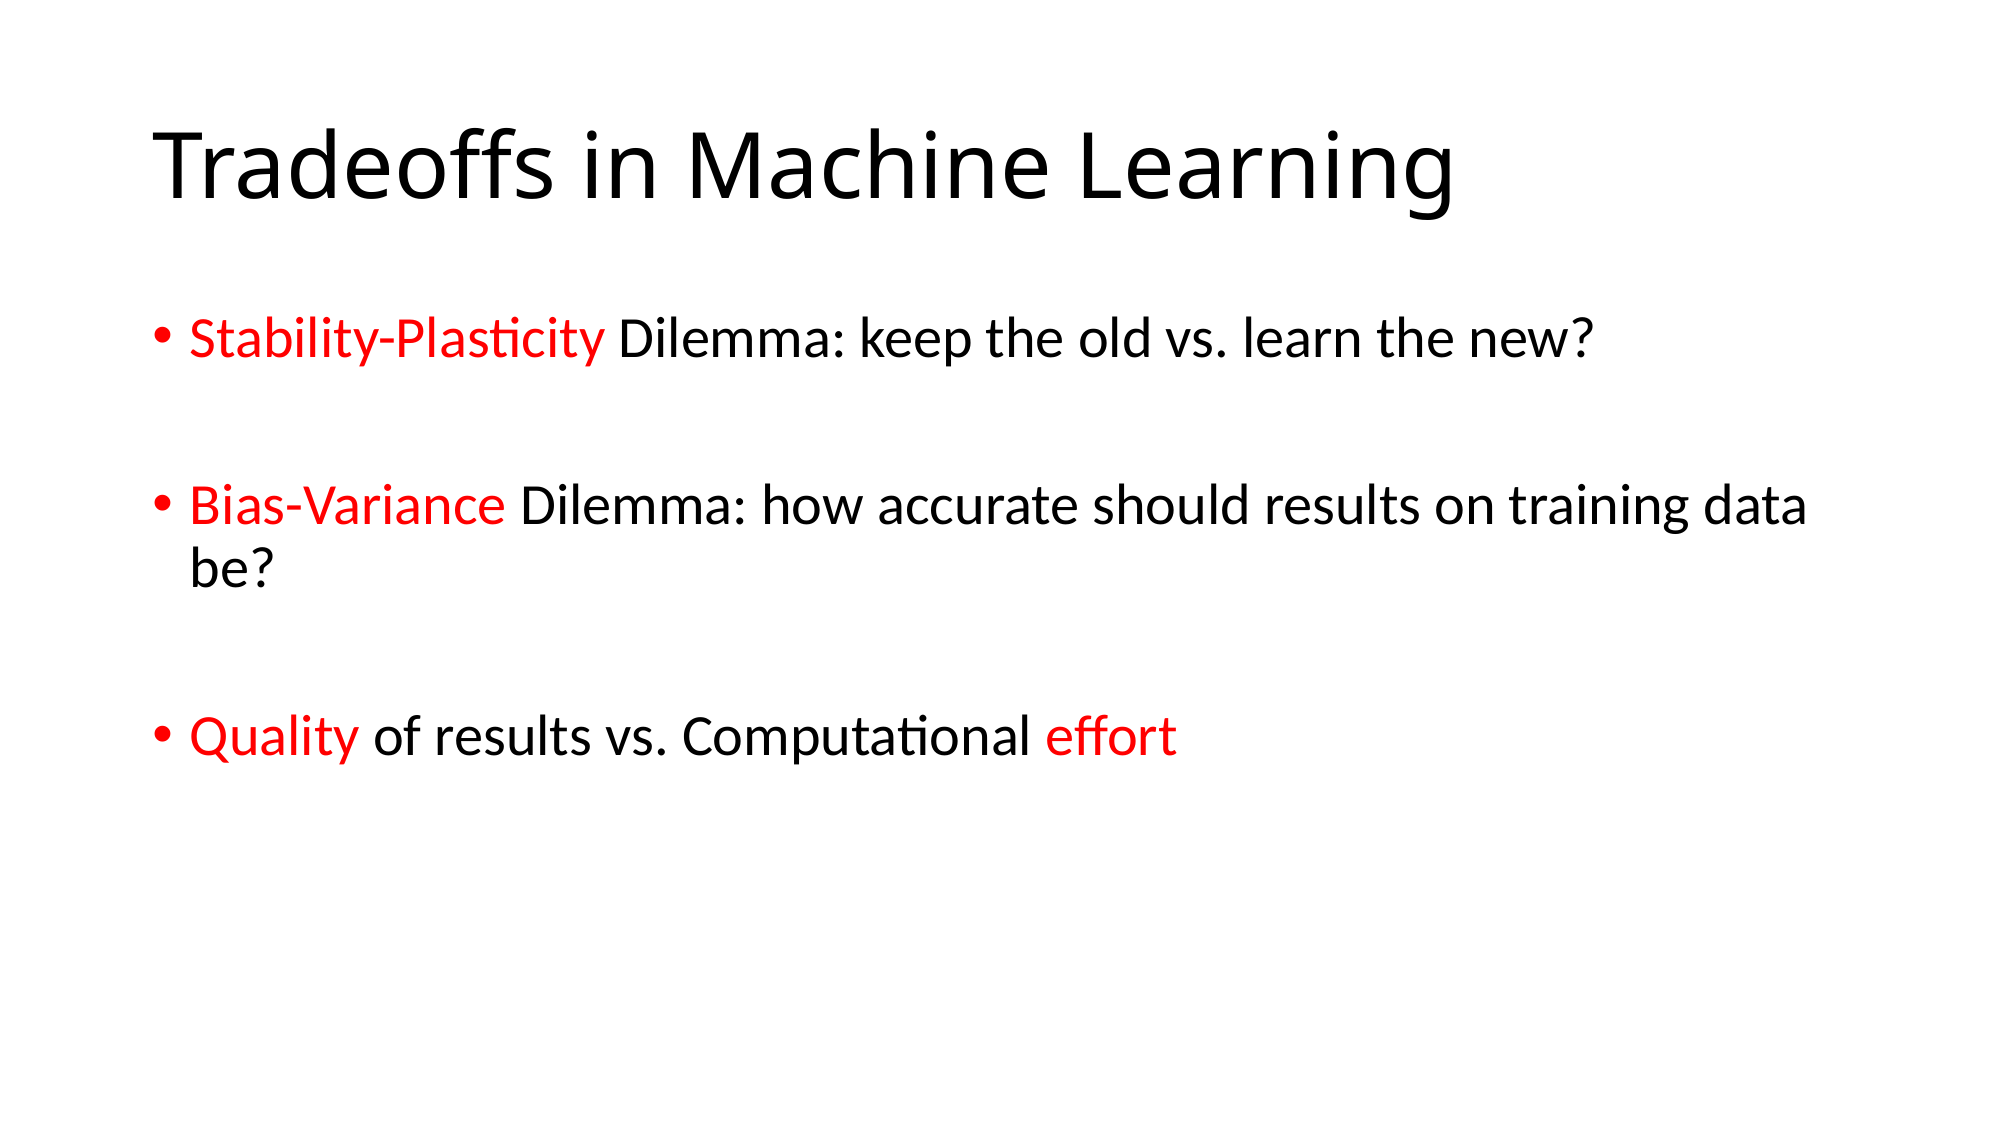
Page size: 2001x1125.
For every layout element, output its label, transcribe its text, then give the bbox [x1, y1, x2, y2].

title Tradeoffs in Machine Learning [137, 59, 1863, 278]
list Stability-Plasticity Dilemma: keep the old vs. learn the new? Bias-Variance Dilemma: how accurate should results on training data be? Quality of results vs. Computational effort [137, 299, 1863, 1014]
